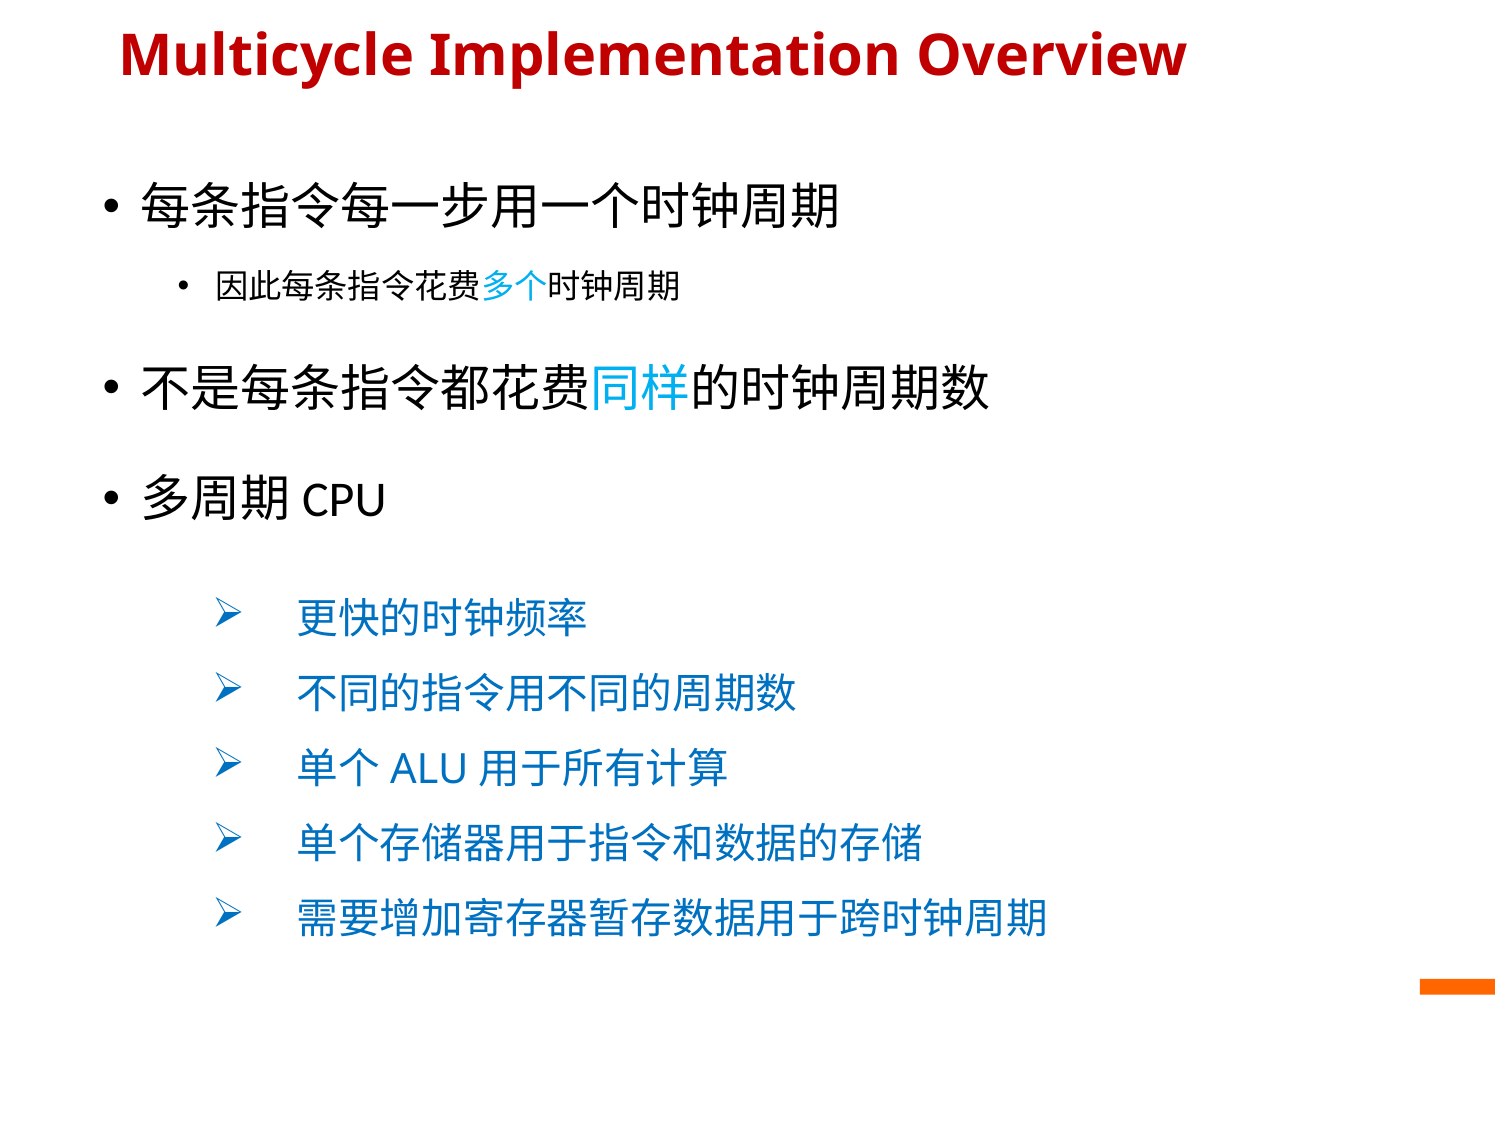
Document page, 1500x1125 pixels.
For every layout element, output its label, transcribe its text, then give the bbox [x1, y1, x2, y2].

title Multicycle Implementation Overview [103, 0, 1397, 113]
list 每条指令每一步用一个时钟周期 因此每条指令花费多个时钟周期 不是每条指令都花费同样的时钟周期数 多周期CPU [87, 137, 1438, 1019]
text_box 更快的时钟频率 不同的指令用不同的周期数 单个ALU用于所有计算 单个存储器用于指令和数据的存储 需要增加寄存器暂存数据用于跨时钟周期 [123, 559, 1351, 950]
